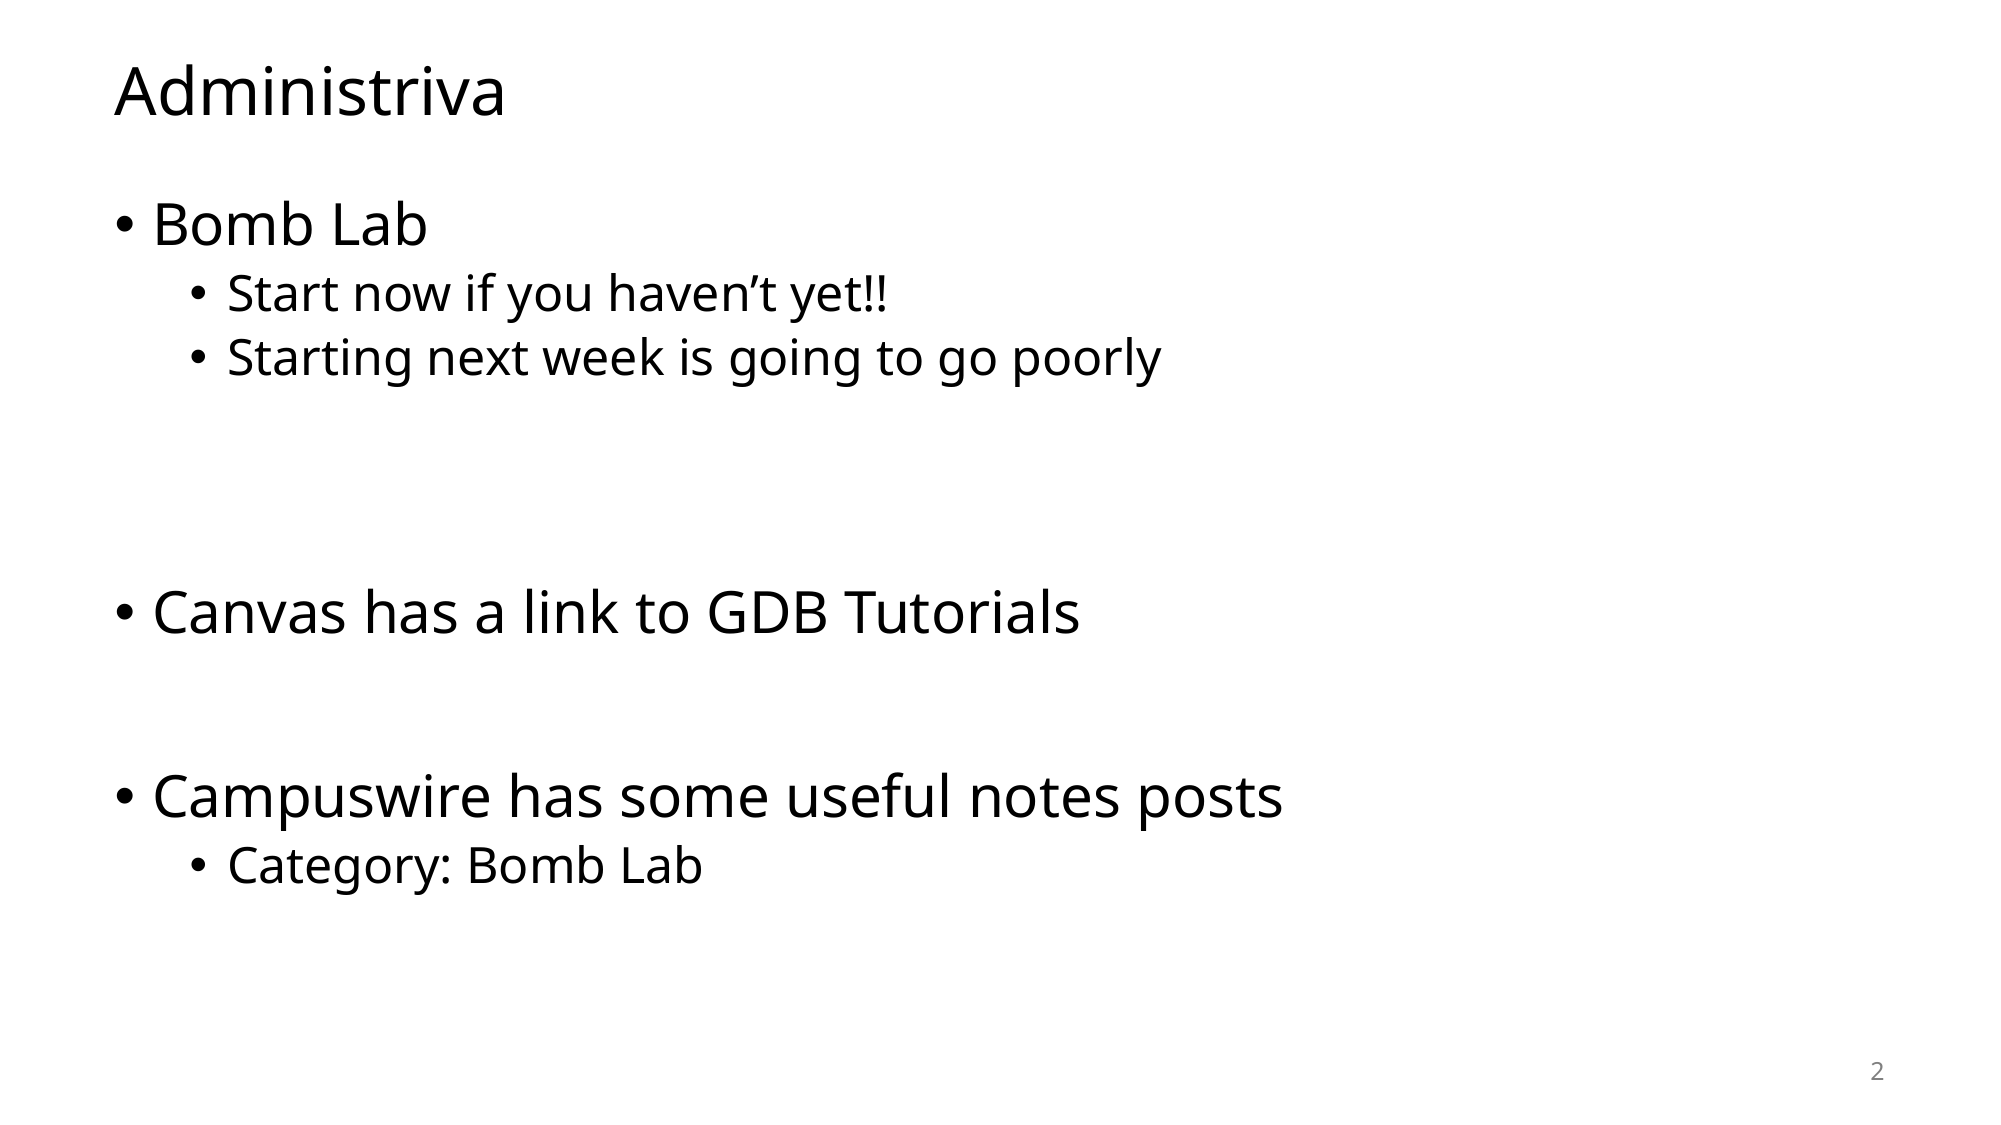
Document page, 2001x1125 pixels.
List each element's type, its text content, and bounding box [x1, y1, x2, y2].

slide_number 2 [1749, 1042, 1900, 1103]
title Administriva [99, 37, 1900, 150]
list Bomb Lab Start now if you haven’t yet!! Starting next week is going to go poorly Canvas has a link to GDB Tutorials Campuswire has some useful notes posts Category: Bomb Lab [99, 187, 1900, 1013]
